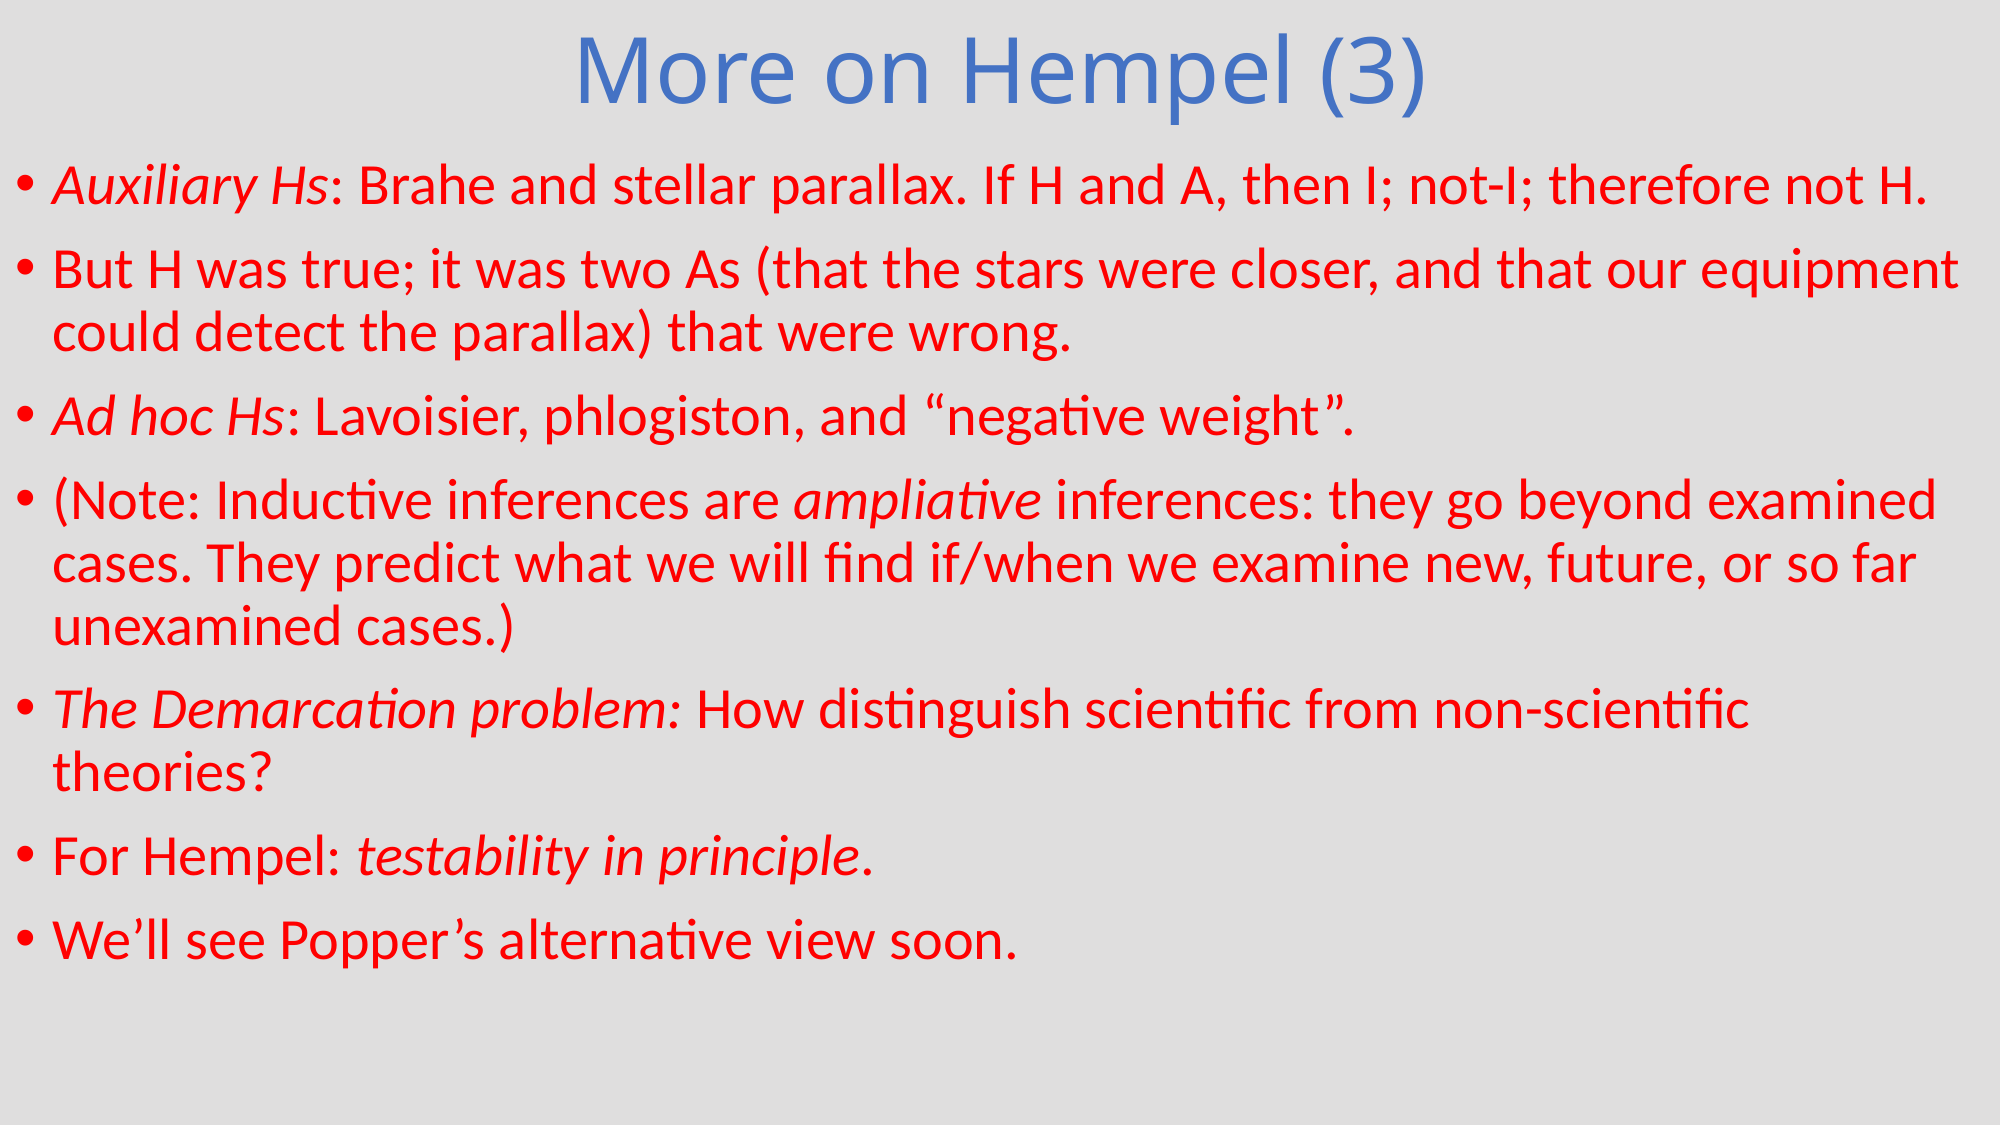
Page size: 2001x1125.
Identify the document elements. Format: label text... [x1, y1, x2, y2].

list Auxiliary Hs: Brahe and stellar parallax. If H and A, then I; not-I; therefore not H. But H was true; it was two As (that the stars were closer, and that our equipment could detect the parallax) that were wrong. Ad hoc Hs: Lavoisier, phlogiston, and “negative weight”. (Note: Inductive inferences are ampliative inferences: they go beyond examined cases. They predict what we will find if/when we examine new, future, or so far unexamined cases.) The Demarcation problem: How distinguish scientific from non-scientific theories? For Hempel: testability in principle. We’ll see Popper’s alternative view soon. [0, 147, 2000, 1125]
title More on Hempel (3) [0, 0, 2000, 147]
